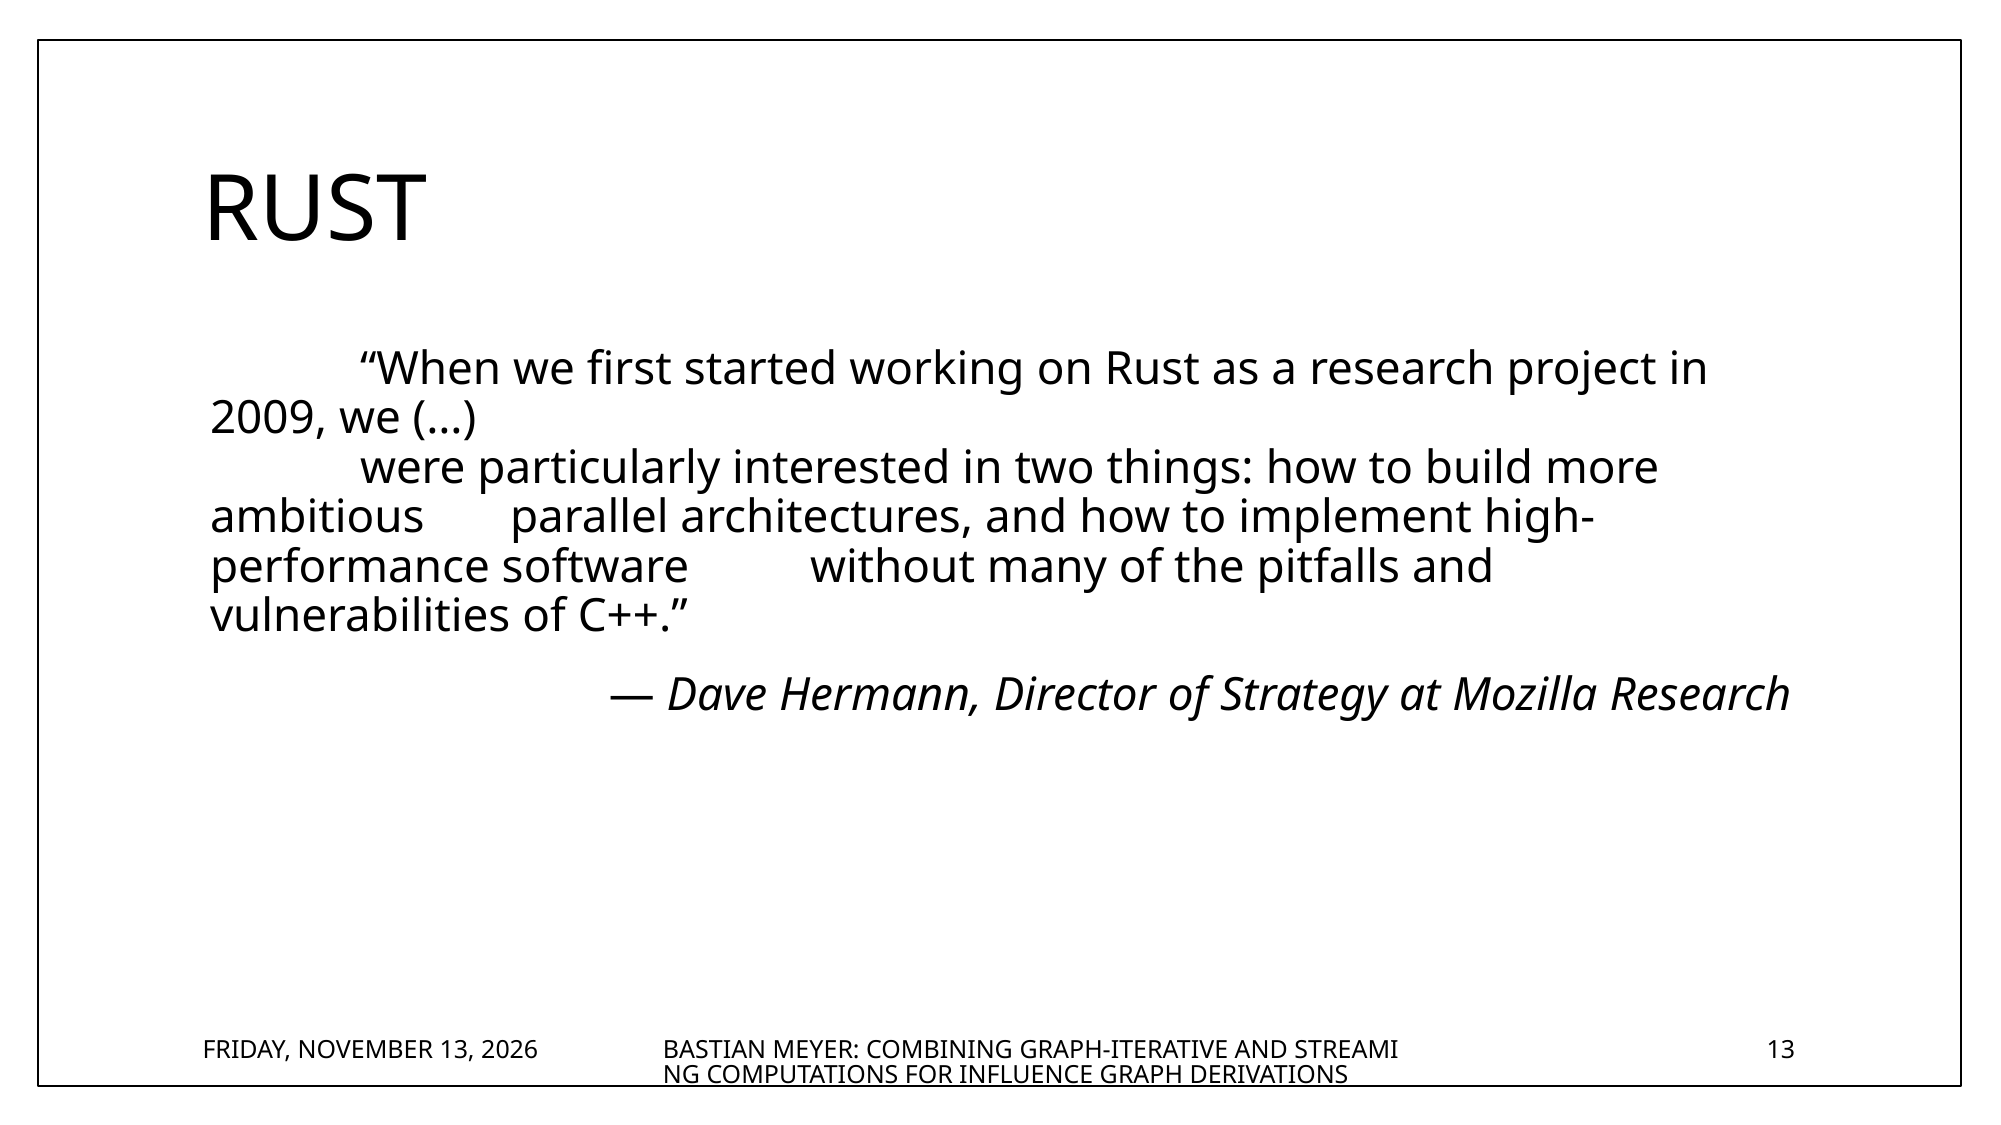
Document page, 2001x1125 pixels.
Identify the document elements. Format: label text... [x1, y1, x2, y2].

slide_number 13 [1530, 1020, 1811, 1081]
footer Bastian Meyer: Combining Graph-Iterative and Streaming Computations for Influence Graph Derivations [647, 1020, 1422, 1081]
title Rust [187, 99, 1808, 323]
list “When we first started working on Rust as a research project in 2009, we (…) were particularly interested in two things: how to build more ambitious parallel architectures, and how to implement high-performance software without many of the pitfalls and vulnerabilities of C++.” — Dave Hermann, Director of Strategy at Mozilla Research [187, 337, 1808, 1000]
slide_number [187, 1020, 570, 1081]
